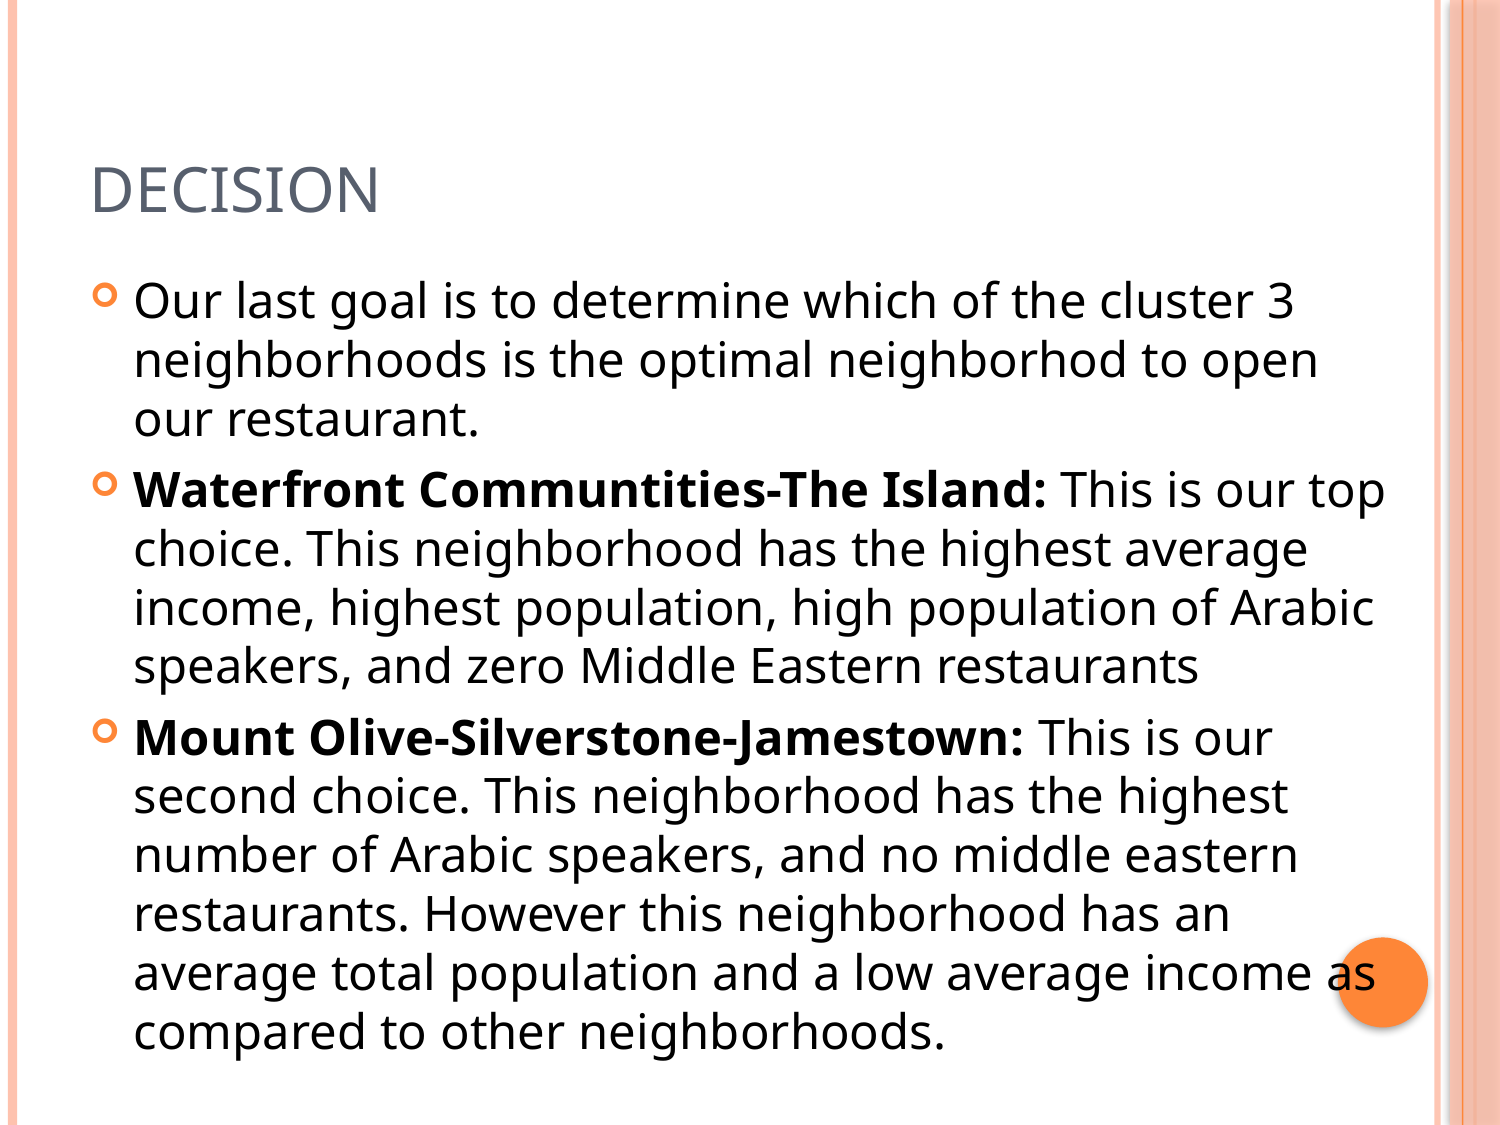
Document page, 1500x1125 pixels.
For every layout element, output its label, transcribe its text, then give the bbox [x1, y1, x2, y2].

title Decision [75, 45, 1300, 233]
list Our last goal is to determine which of the cluster 3 neighborhoods is the optimal neighborhod to open our restaurant. Waterfront Communtities-The Island: This is our top choice. This neighborhood has the highest average income, highest population, high population of Arabic speakers, and zero Middle Eastern restaurants Mount Olive-Silverstone-Jamestown: This is our second choice. This neighborhood has the highest number of Arabic speakers, and no middle eastern restaurants. However this neighborhood has an average total population and a low average income as compared to other neighborhoods. [75, 262, 1425, 1075]
